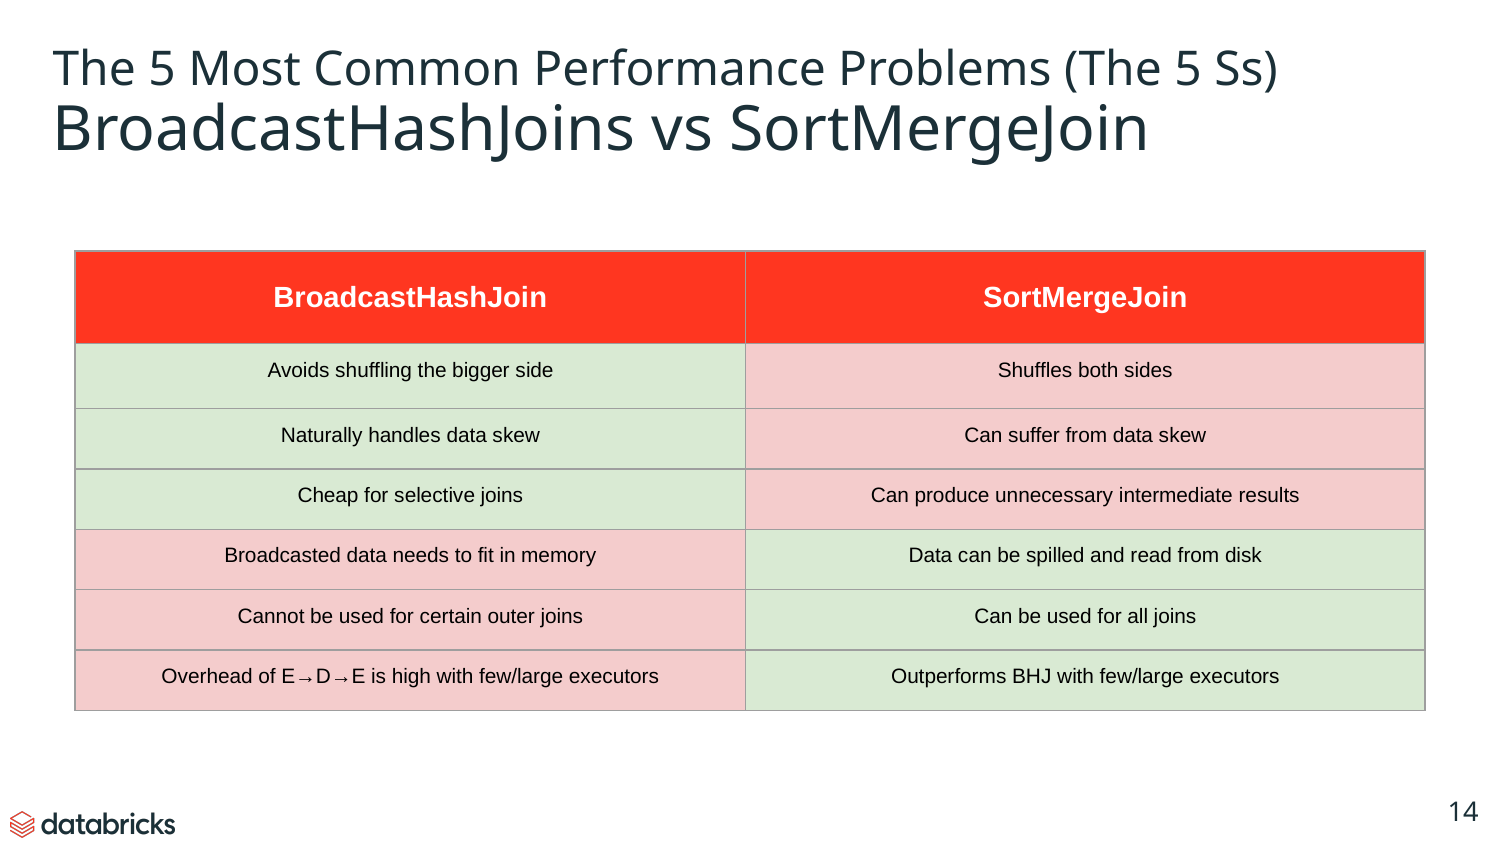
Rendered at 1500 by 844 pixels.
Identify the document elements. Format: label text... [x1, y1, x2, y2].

title The 5 Most Common Performance Problems (The 5 Ss) [0, 37, 1500, 87]
table_header SortMergeJoin [746, 252, 1424, 343]
table_cell Naturally handles data skew [76, 409, 745, 468]
table_cell Broadcasted data needs to fit in memory [76, 530, 745, 589]
table_cell Cheap for selective joins [76, 470, 745, 529]
table_cell Avoids shuffling the bigger side [76, 344, 745, 408]
table_cell Outperforms BHJ with few/large executors [746, 651, 1424, 710]
table_header BroadcastHashJoin [76, 252, 745, 343]
table_cell Can suffer from data skew [746, 409, 1424, 468]
subtitle BroadcastHashJoins vs SortMergeJoin [0, 87, 1500, 163]
table_cell Can produce unnecessary intermediate results [746, 470, 1424, 529]
table_cell Can be used for all joins [746, 590, 1424, 649]
table_cell Shuffles both sides [746, 344, 1424, 408]
slide_number ‹#› [1403, 779, 1494, 844]
table_cell Data can be spilled and read from disk [746, 530, 1424, 589]
picture [10, 811, 175, 838]
table_cell Overhead of E→D→E is high with few/large executors [76, 651, 745, 710]
table_cell Cannot be used for certain outer joins [76, 590, 745, 649]
